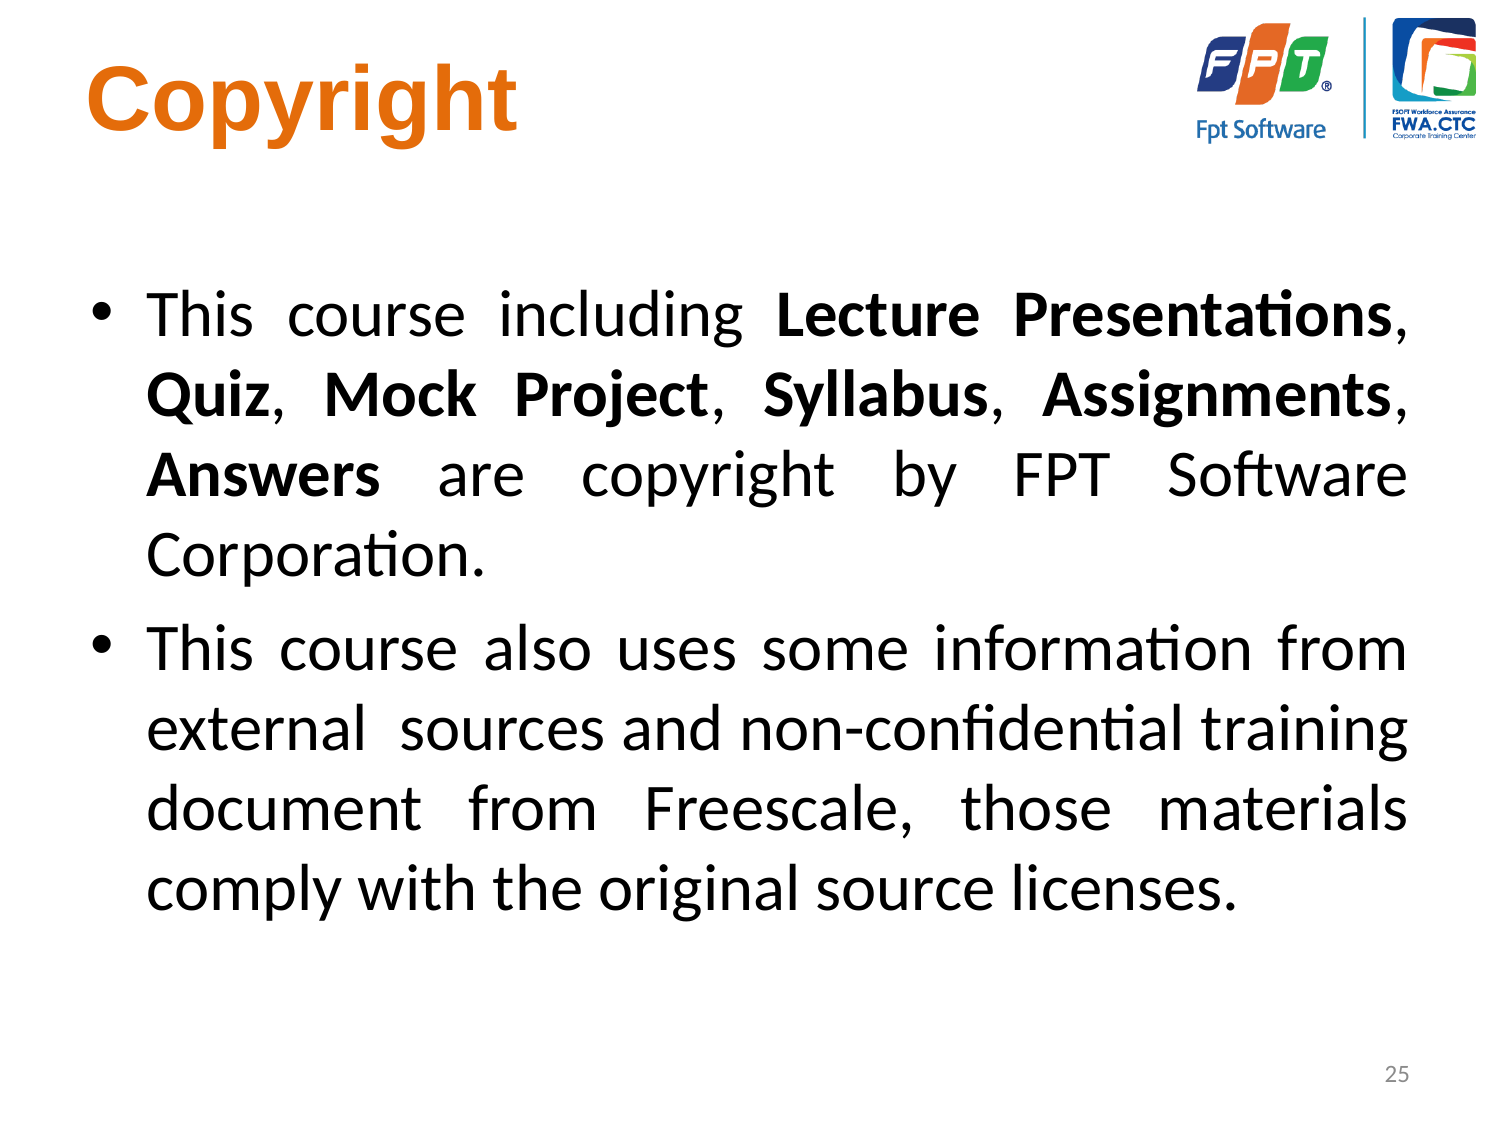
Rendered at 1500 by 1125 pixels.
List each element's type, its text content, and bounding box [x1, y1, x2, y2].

title Copyright [70, 0, 1421, 188]
text_box [82, 222, 1456, 995]
list This course including Lecture Presentations, Quiz, Mock Project, Syllabus, Assignments, Answers are copyright by FPT Software Corporation. This course also uses some information from external sources and non-confidential training document from Freescale, those materials comply with the original source licenses. [75, 262, 1425, 1005]
picture [1176, 0, 1500, 162]
slide_number 25 [1074, 1042, 1425, 1103]
